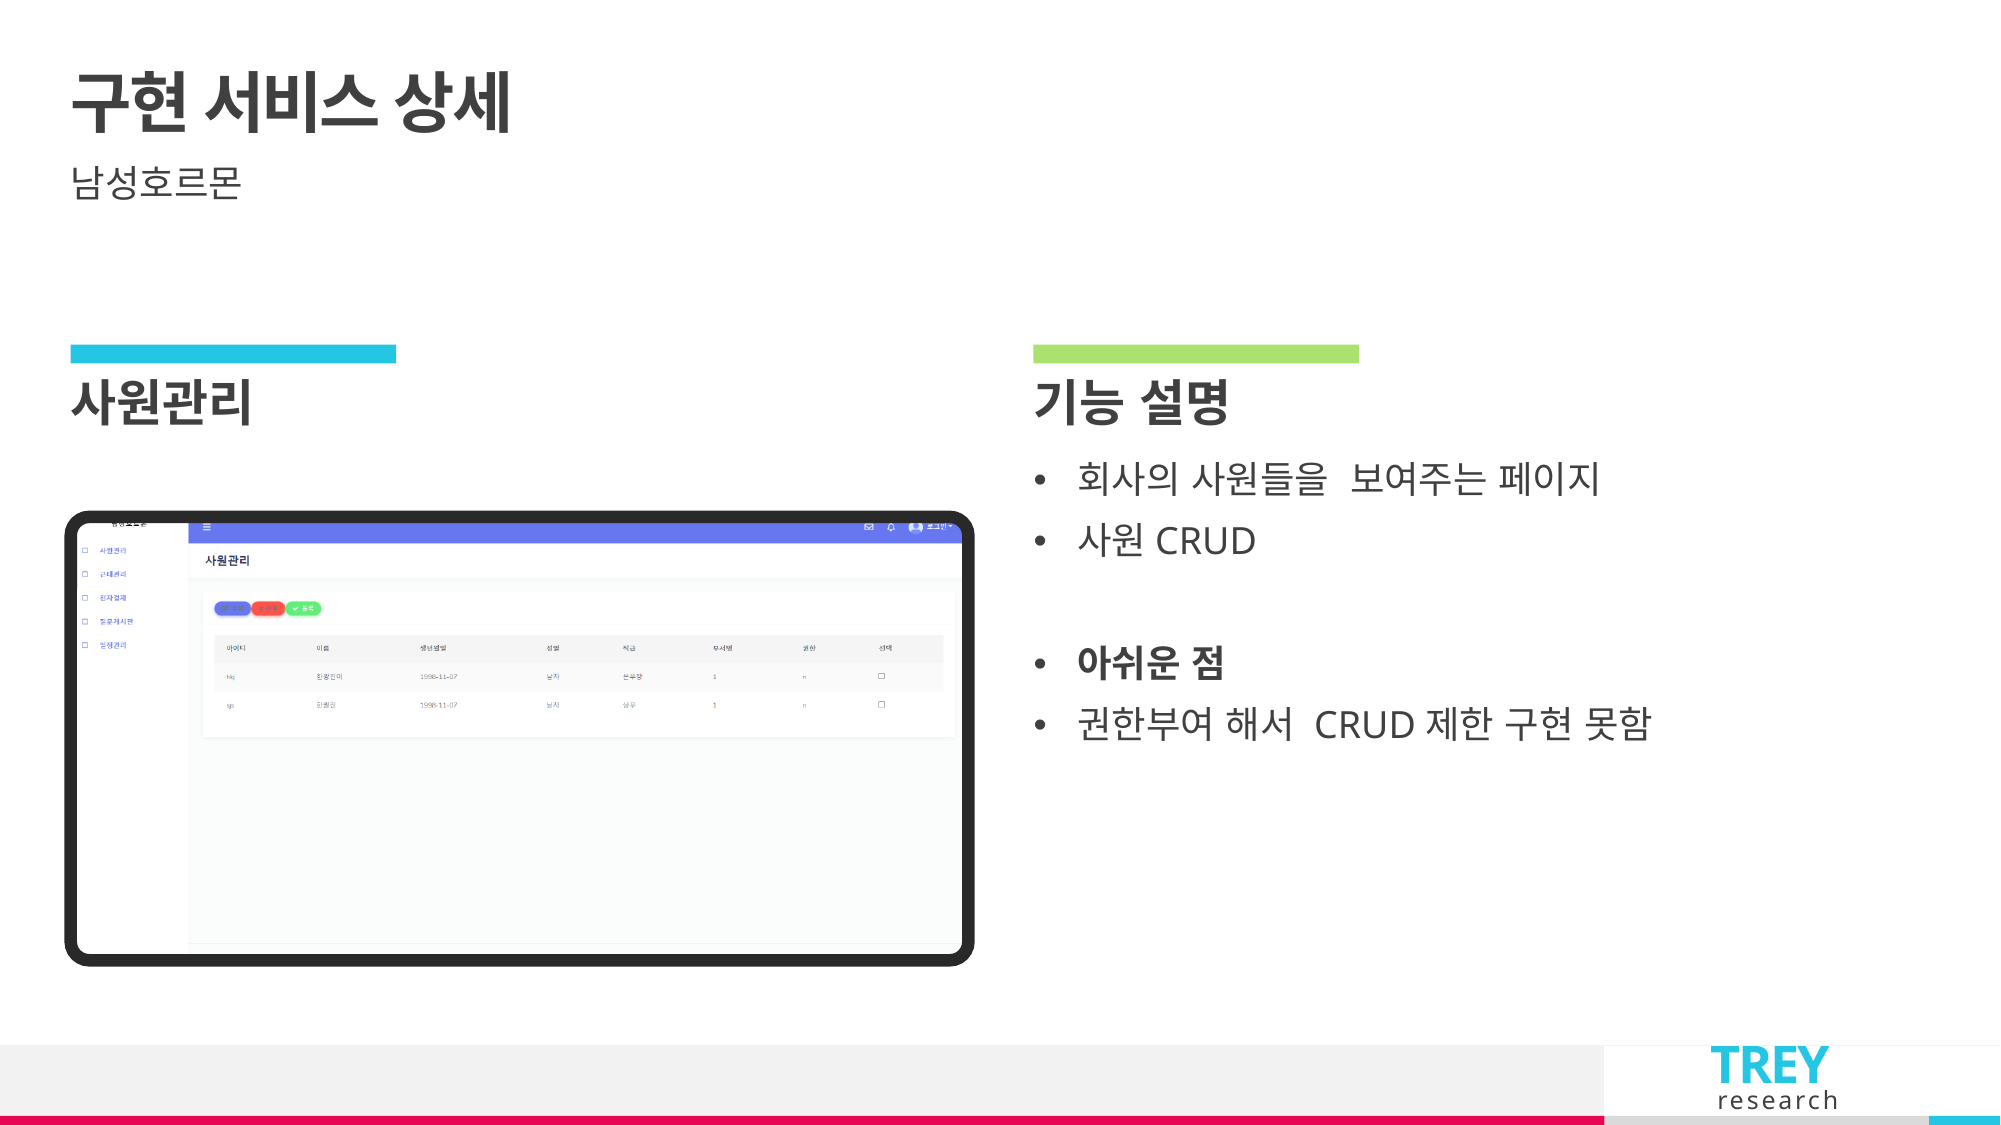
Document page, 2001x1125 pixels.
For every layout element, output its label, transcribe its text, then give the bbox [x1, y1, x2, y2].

list 남성호르몬 [70, 165, 1931, 225]
list 회사의 사원들을 보여주는 페이지 사원CRUD 아쉬운 점 권한부여 해서 CRUD제한 구현 못함 [1033, 461, 1932, 1016]
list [70, 516, 969, 961]
title 구현 서비스 상세 [70, 70, 1932, 142]
list 기능 설명 [1033, 378, 1932, 438]
list 사원관리 [70, 378, 969, 438]
